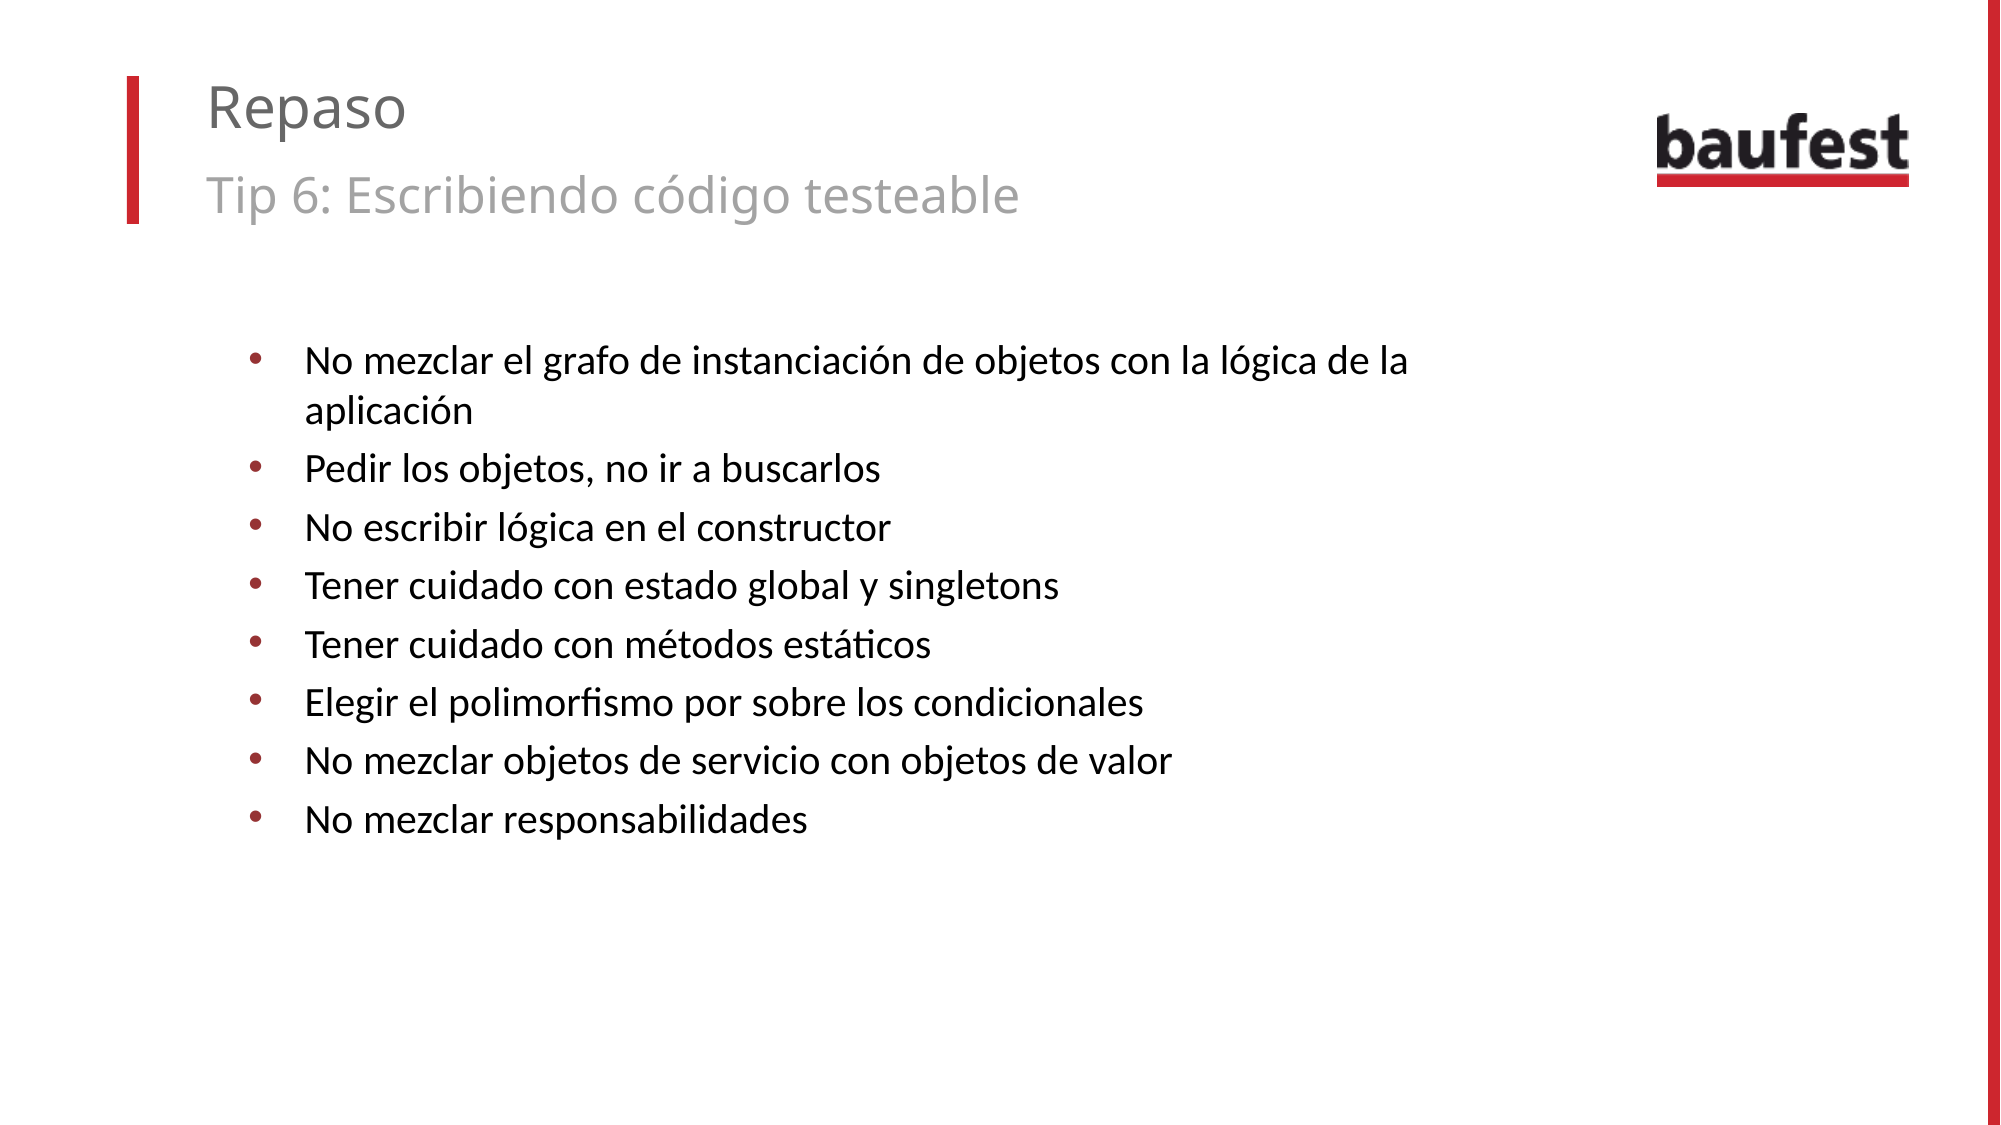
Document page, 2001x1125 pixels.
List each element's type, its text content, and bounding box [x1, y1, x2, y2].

text_box Repaso [191, 55, 1585, 156]
text_box Tip 6: Escribiendo código testeable [191, 156, 1585, 249]
picture [1657, 113, 1909, 187]
list No mezclar el grafo de instanciación de objetos con la lógica de la aplicación Pedir los objetos, no ir a buscarlos No escribir lógica en el constructor Tener cuidado con estado global y singletons Tener cuidado con métodos estáticos Elegir el polimorfismo por sobre los condicionales No mezclar objetos de servicio con objetos de valor No mezclar responsabilidades [191, 325, 1585, 1004]
